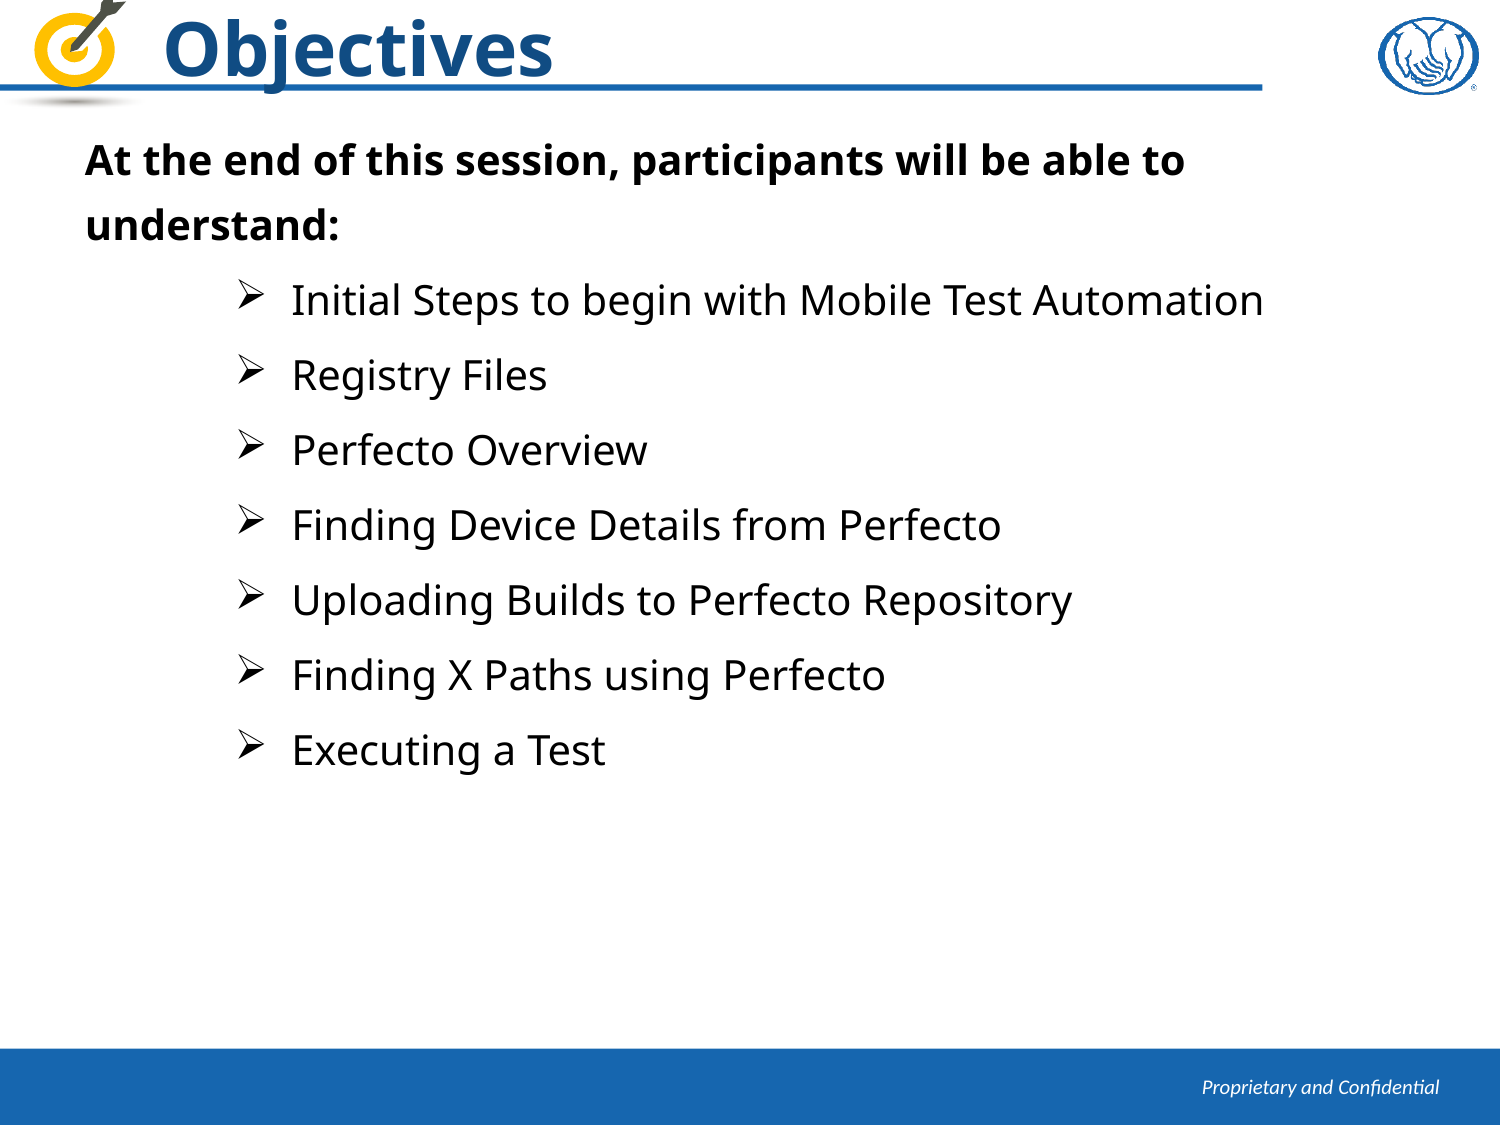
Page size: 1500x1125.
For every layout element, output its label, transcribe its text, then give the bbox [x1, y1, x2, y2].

text_box At the end of this session, participants will be able to understand: Initial Steps to begin with Mobile Test Automation Registry Files Perfecto Overview Finding Device Details from Perfecto Uploading Builds to Perfecto Repository Finding X Paths using Perfecto Executing a Test [70, 111, 1428, 782]
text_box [0, 0, 150, 111]
picture [1378, 17, 1479, 95]
title Objectives [155, 5, 1270, 87]
